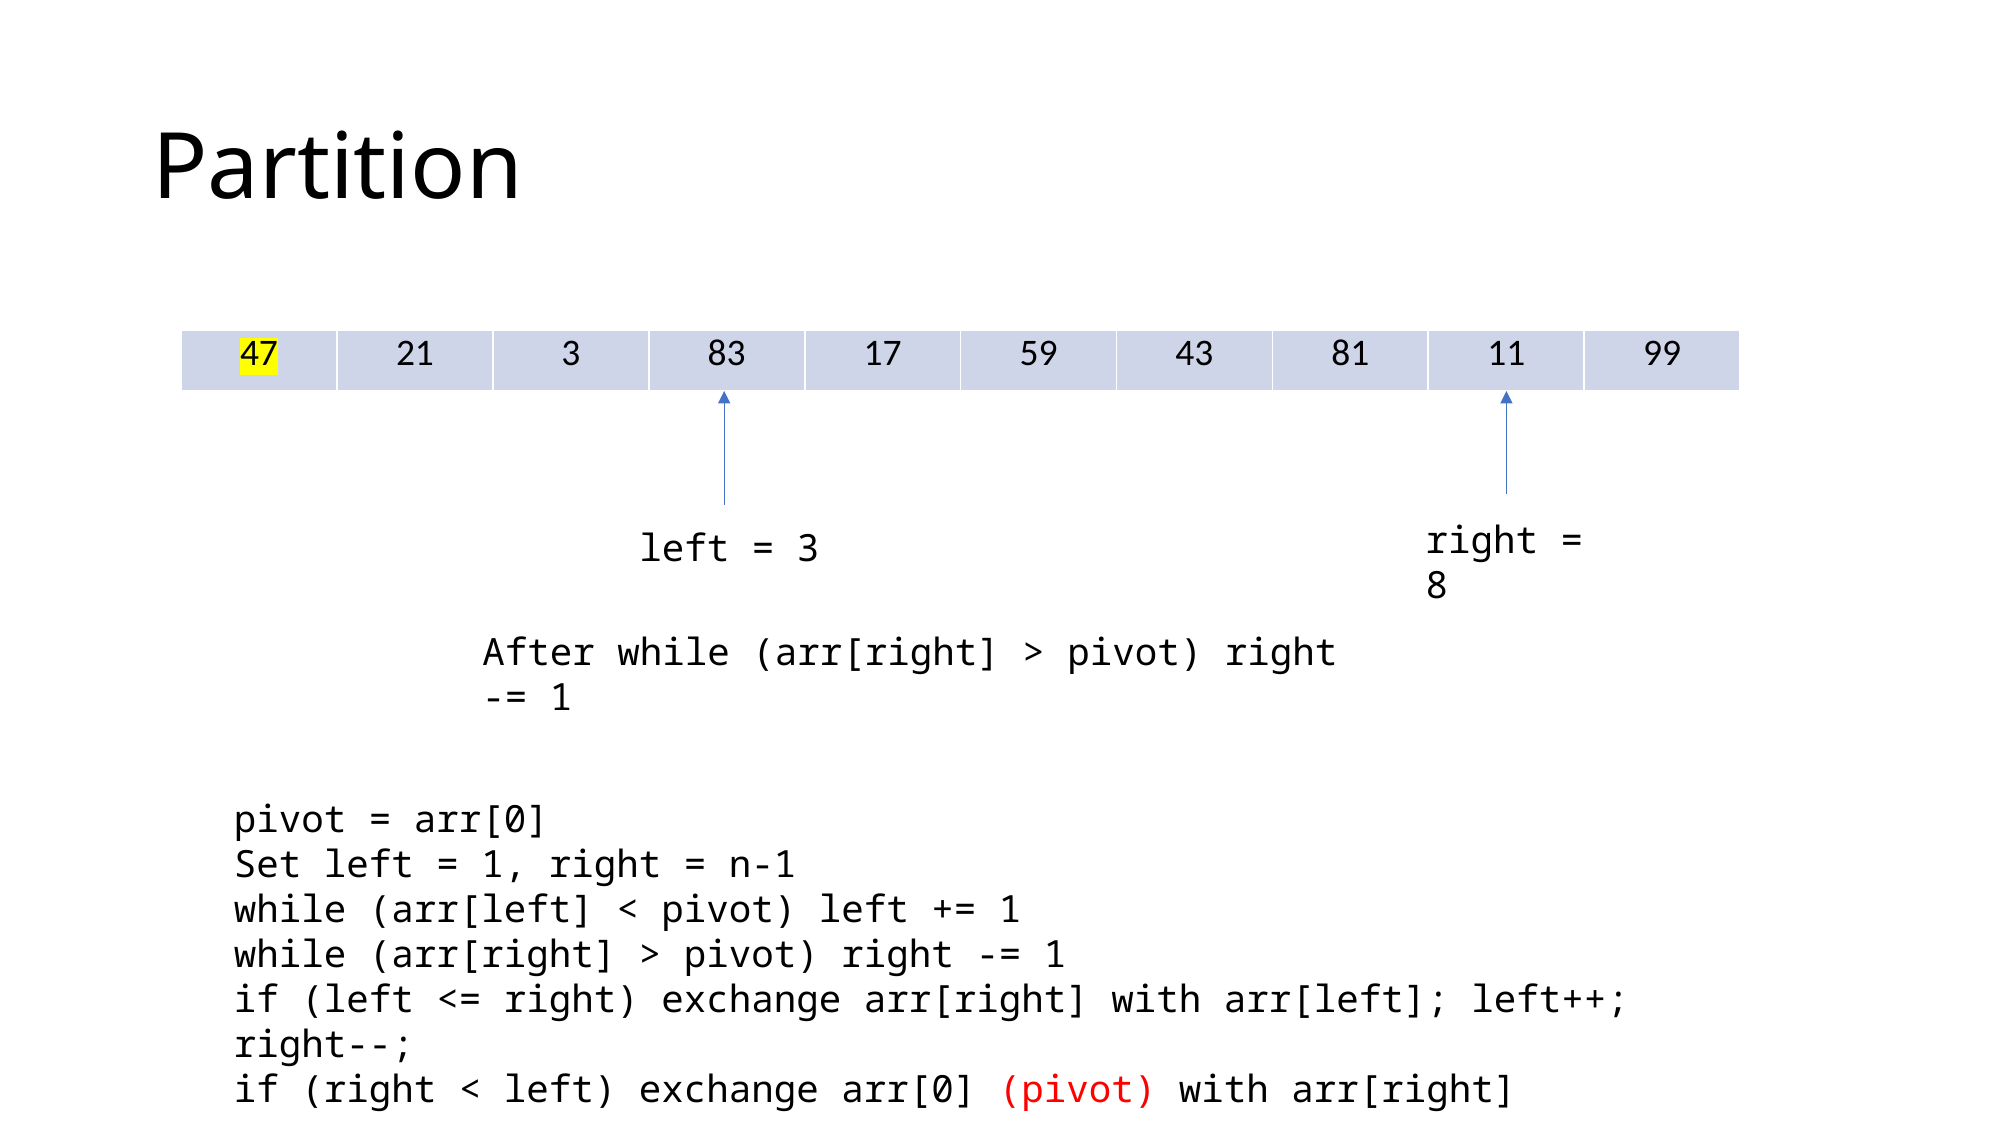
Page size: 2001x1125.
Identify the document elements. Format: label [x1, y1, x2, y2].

text_box [1410, 508, 1638, 614]
table_header [1273, 331, 1427, 390]
table_header [494, 331, 648, 390]
table_header [806, 331, 960, 390]
table_header [182, 331, 336, 390]
table_header [650, 331, 804, 390]
table_header [1117, 331, 1272, 390]
text_box [467, 620, 1396, 771]
table_header [1585, 331, 1739, 390]
table_header [338, 331, 492, 390]
table_header [1429, 331, 1583, 390]
text_box [219, 788, 1720, 1118]
text_box [624, 516, 852, 576]
table_header [961, 331, 1116, 390]
title [137, 59, 1863, 278]
